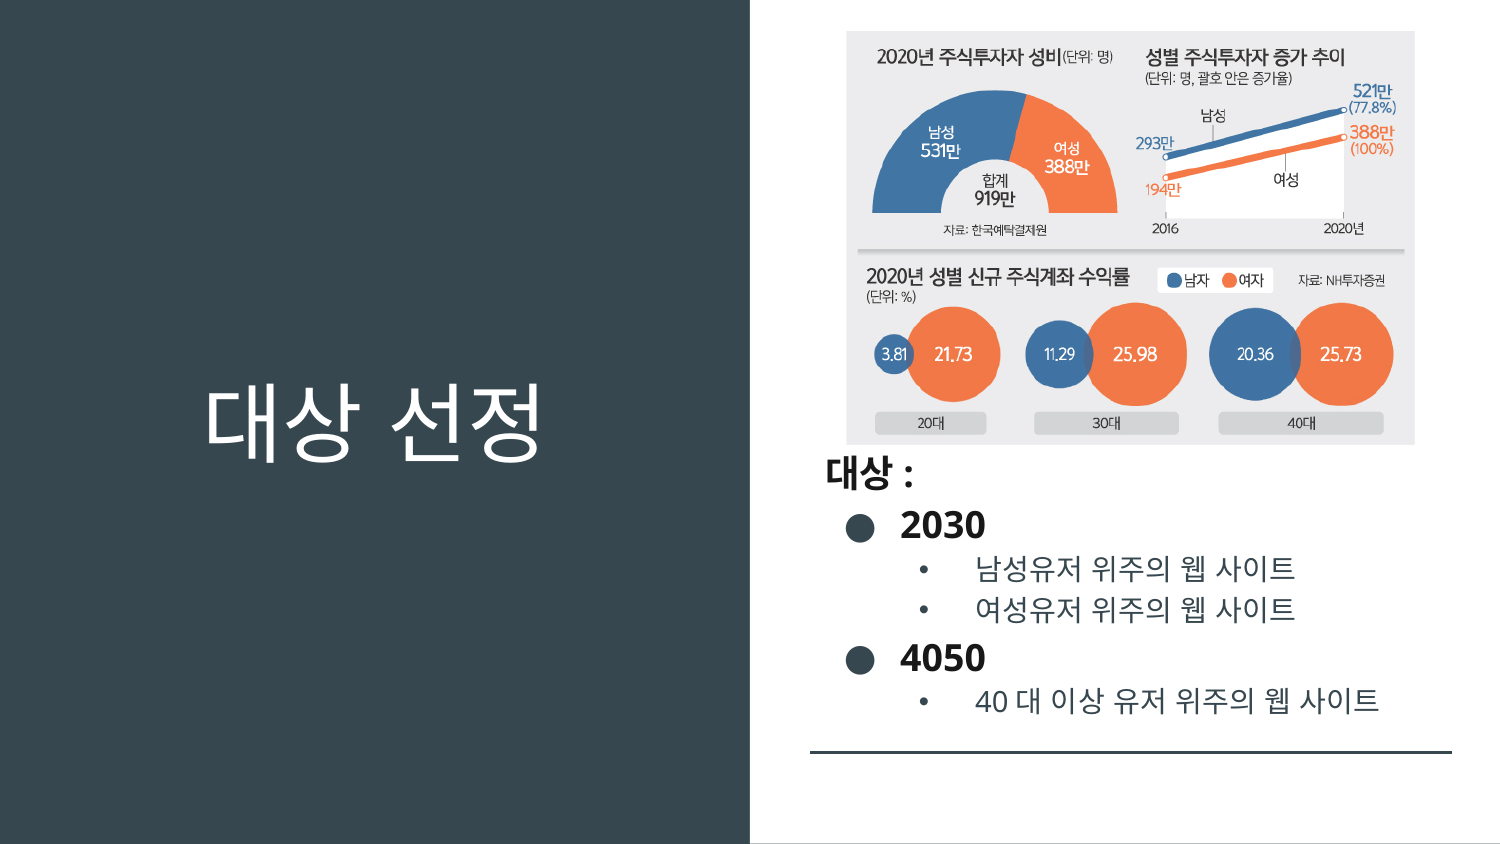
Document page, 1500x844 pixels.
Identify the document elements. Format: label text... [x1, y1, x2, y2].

list 대상: 2030 남성유저 위주의 웹 사이트 여성유저 위주의 웹 사이트 4050 40대 이상 유저 위주의 웹 사이트 [810, 196, 1440, 803]
picture [845, 31, 1415, 445]
title 대상 선정 [43, 284, 708, 560]
